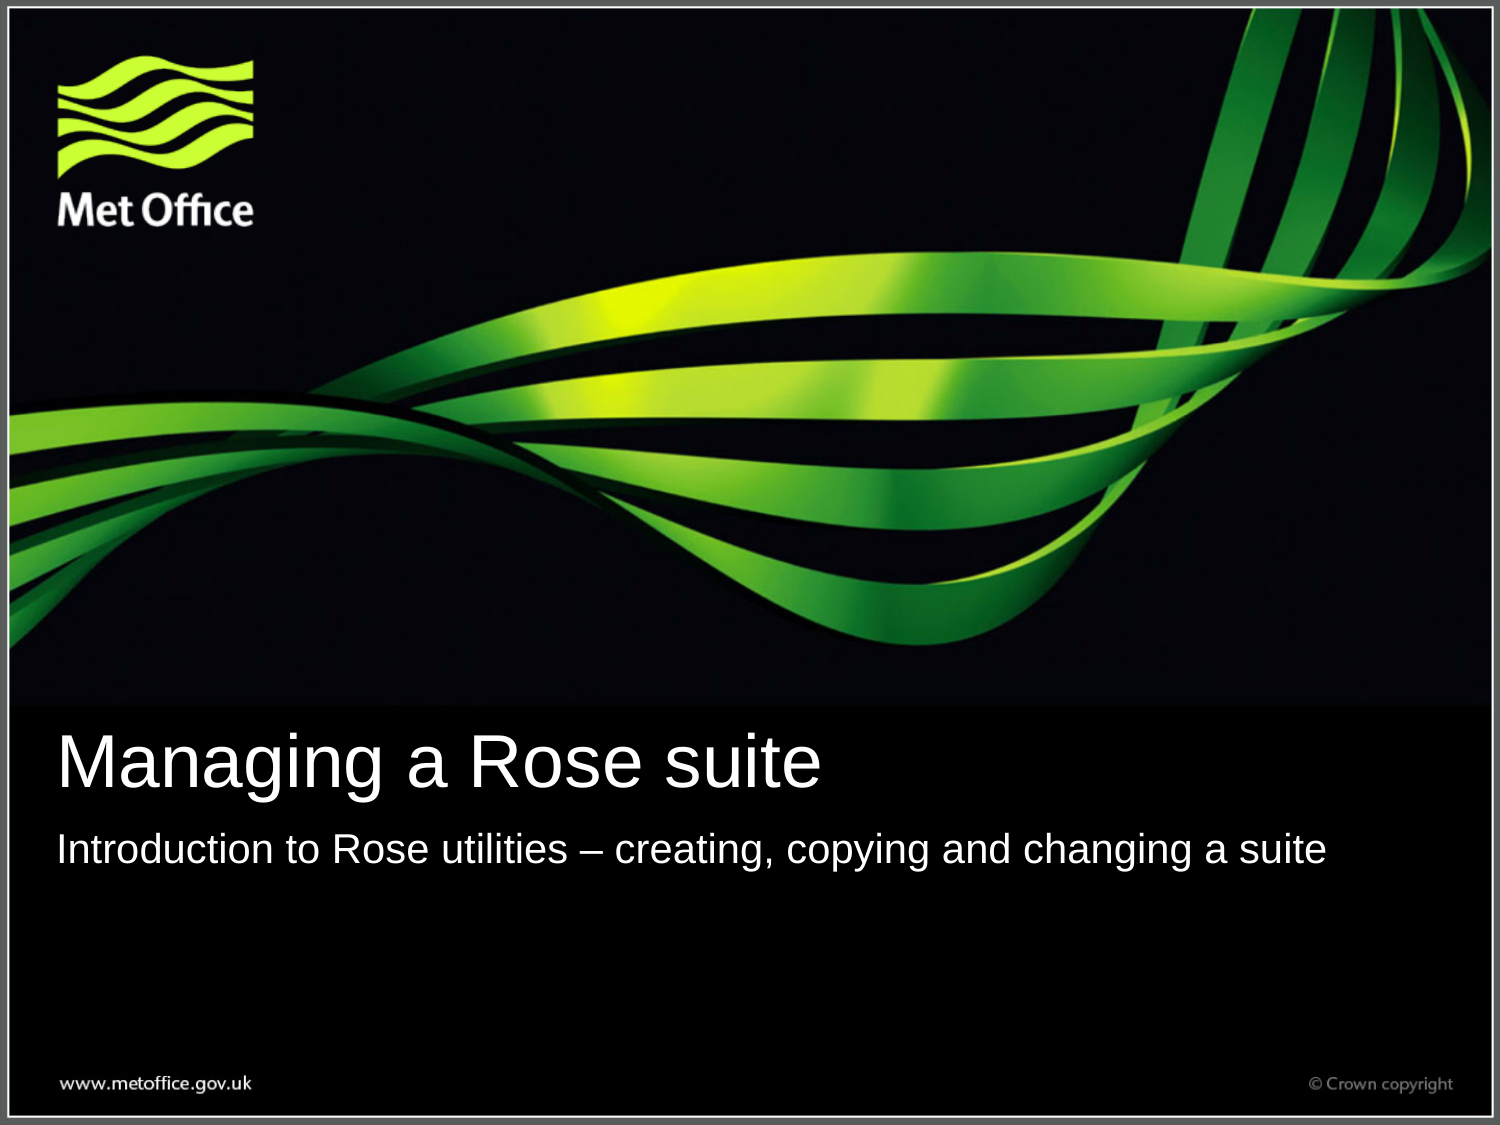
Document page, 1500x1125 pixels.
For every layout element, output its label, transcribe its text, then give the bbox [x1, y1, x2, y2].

picture [2, 2, 1498, 1123]
subtitle Introduction to Rose utilities – creating, copying and changing a suite [41, 814, 1471, 898]
title Managing a Rose suite [41, 656, 1188, 811]
